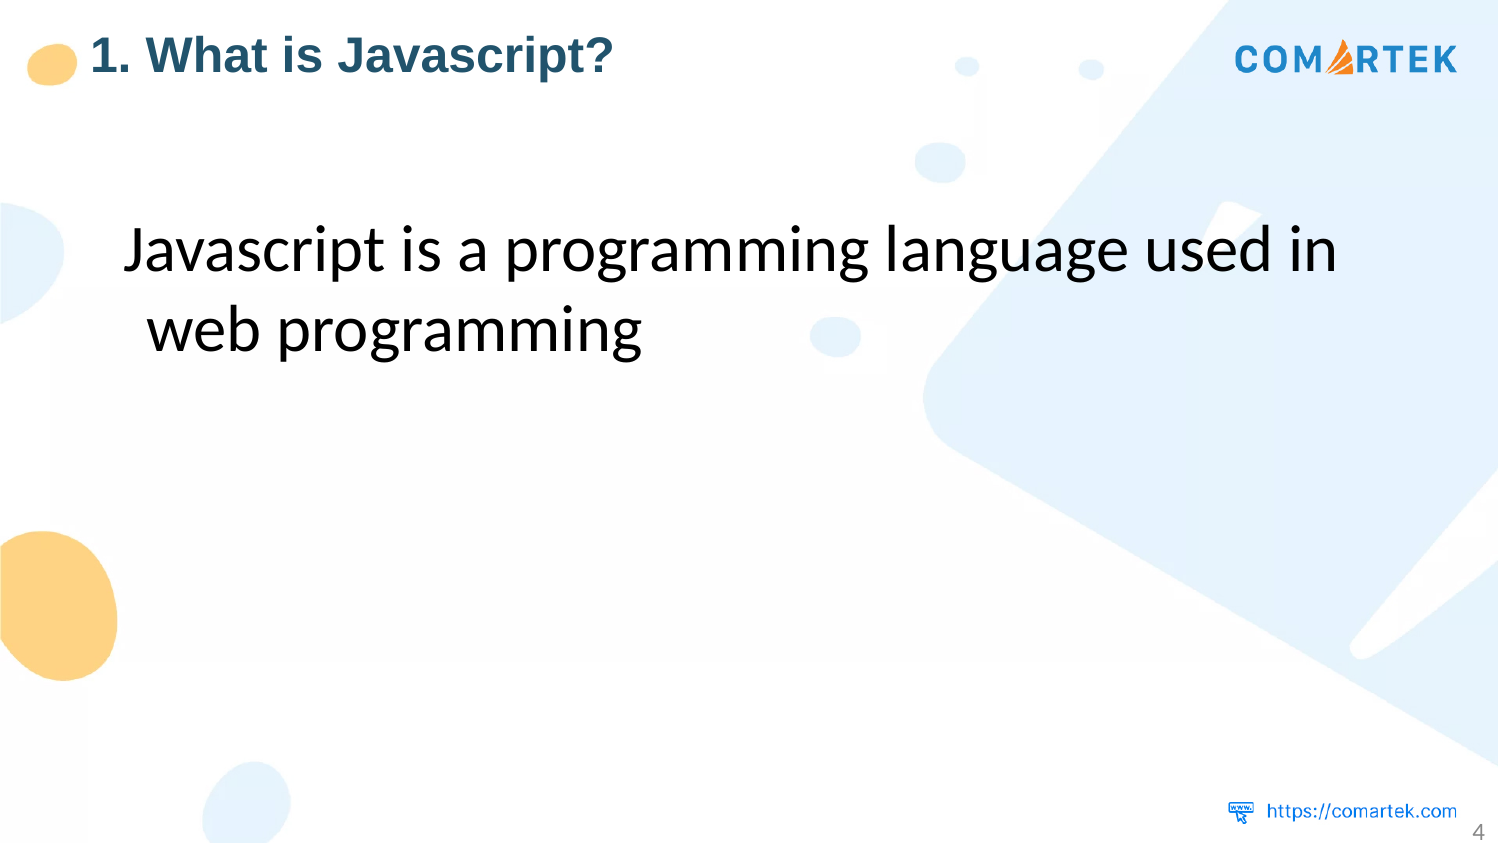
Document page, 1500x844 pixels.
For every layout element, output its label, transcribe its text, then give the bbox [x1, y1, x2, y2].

picture [0, 0, 1500, 844]
title 1. What is Javascript? [75, 0, 1177, 106]
list Javascript is a programming language used in web programming [75, 196, 1425, 754]
slide_number 4 [1149, 807, 1500, 844]
